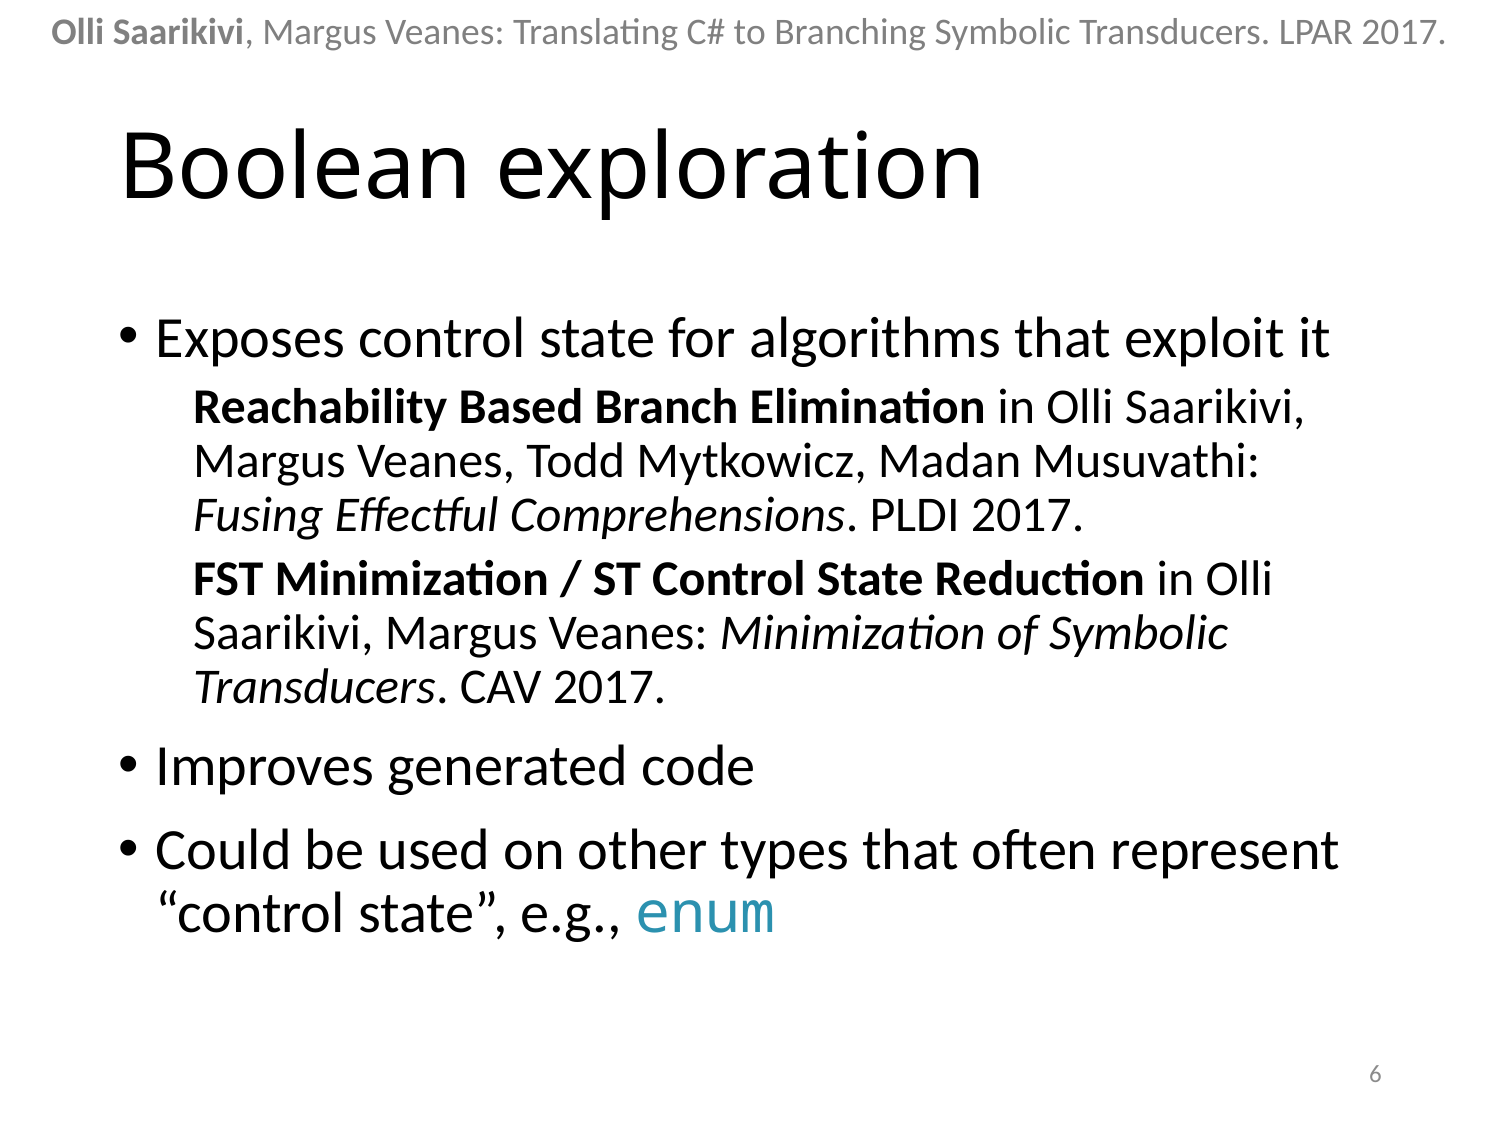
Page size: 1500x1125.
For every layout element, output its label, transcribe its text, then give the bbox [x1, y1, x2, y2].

slide_number 6 [1059, 1042, 1397, 1103]
title Boolean exploration [103, 60, 1397, 278]
list Exposes control state for algorithms that exploit it Reachability Based Branch Elimination in Olli Saarikivi, Margus Veanes, Todd Mytkowicz, Madan Musuvathi: Fusing Effectful Comprehensions. PLDI 2017. FST Minimization / ST Control State Reduction in Olli Saarikivi, Margus Veanes: Minimization of Symbolic Transducers. CAV 2017. Improves generated code Could be used on other types that often represent “control state”, e.g., enum [103, 299, 1397, 1014]
text_box Olli Saarikivi, Margus Veanes: Translating C# to Branching Symbolic Transducers. LPAR 2017. [0, 0, 1500, 60]
